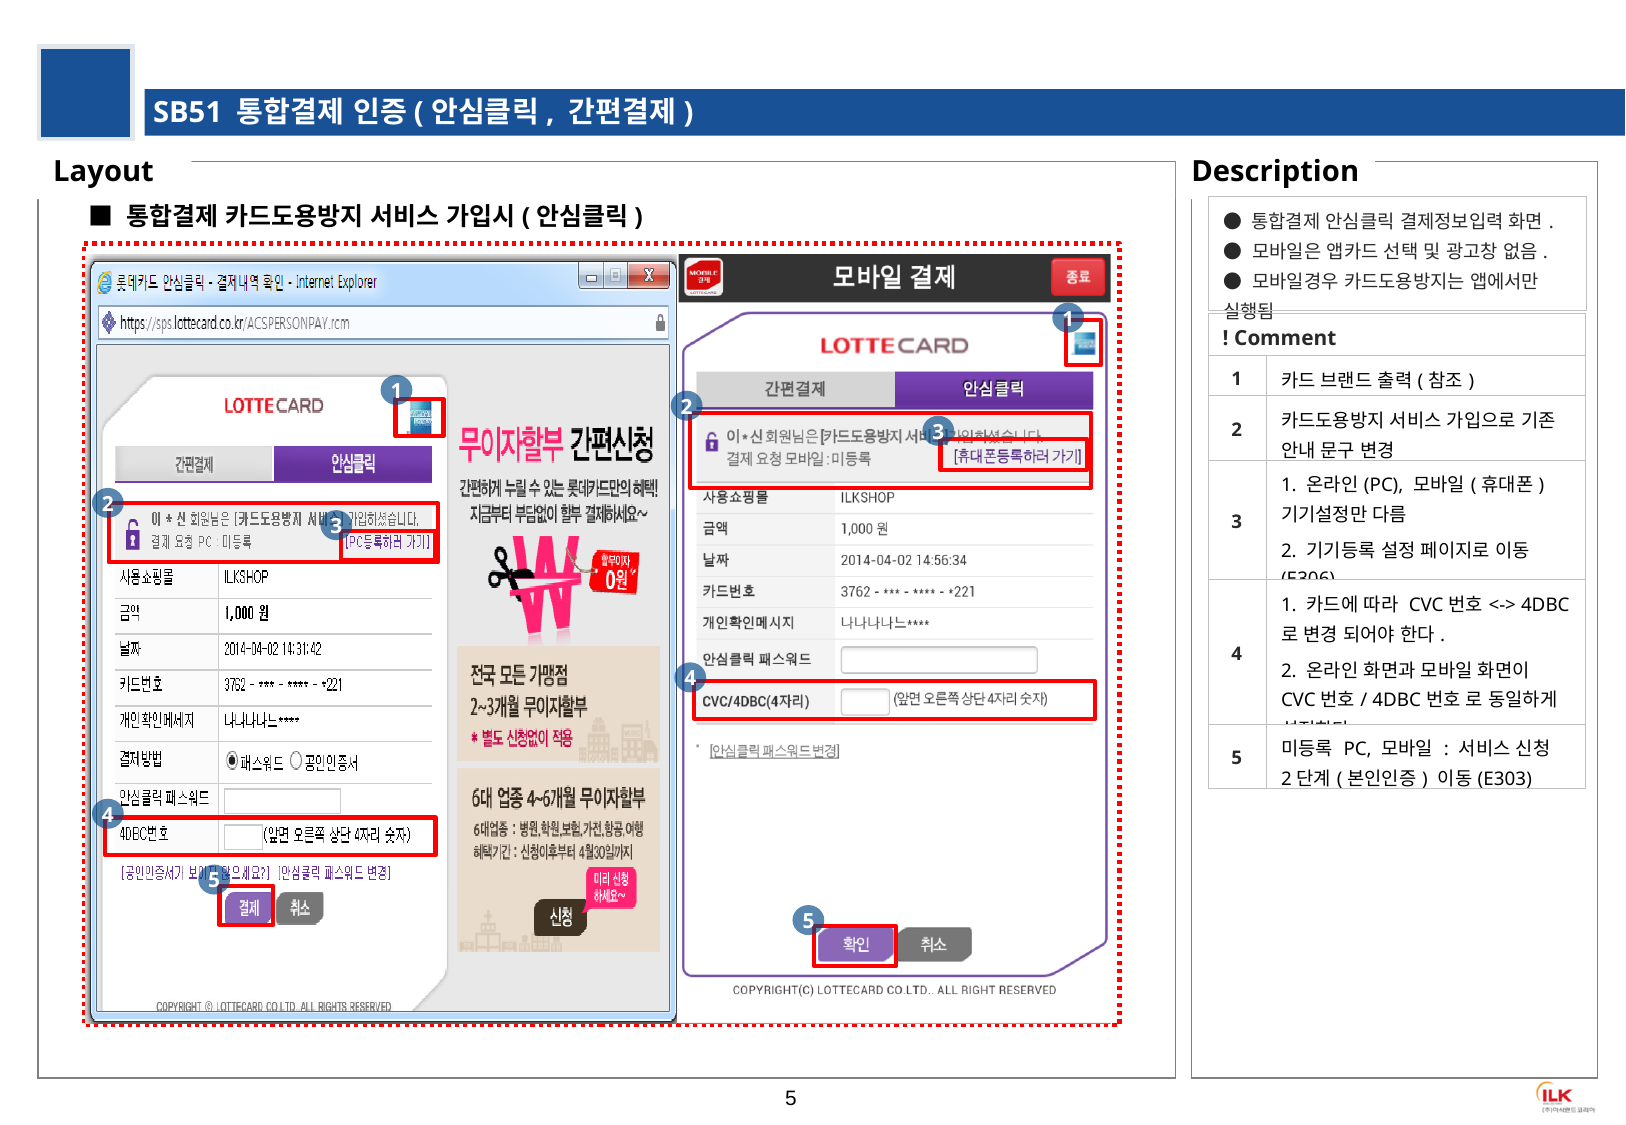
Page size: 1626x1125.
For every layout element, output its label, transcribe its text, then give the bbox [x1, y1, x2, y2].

table_cell 카드 브랜드 출력(참조) [1267, 356, 1585, 395]
table_cell 1 [1209, 356, 1266, 395]
table_cell 1. 온라인(PC), 모바일(휴대폰) 기기설정만 다름 2. 기기등록 설정 페이지로 이동(E306) [1267, 461, 1585, 579]
text_box SB51 통합결제 인증(안심클릭, 간편결제) [153, 93, 1622, 129]
picture [678, 254, 1111, 1024]
table_header ! Comment [1209, 314, 1585, 355]
picture [1532, 1079, 1598, 1115]
table_cell 5 [1209, 725, 1266, 788]
picture [84, 254, 677, 1024]
text_box ■ 통합결제 카드도용방지 서비스 가입시(안심클릭) [72, 185, 1131, 246]
table_cell 카드도용방지 서비스 가입으로 기존 안내 문구 변경 [1267, 396, 1585, 460]
table_cell 1. 카드에 따라 CVC번호<-> 4DBC로 변경 되어야 한다. 2. 온라인 화면과 모바일 화면이 CVC번호/ 4DBC번호 로 동일하게 설정한다. [1267, 580, 1585, 724]
table_cell 2 [1209, 396, 1266, 460]
table_header ● 통합결제 안심클릭 결제정보입력 화면. ● 모바일은 앱카드 선택 및 광고창 없음. ● 모바일경우 카드도용방지는 앱에서만 실행됨 [1209, 197, 1586, 310]
table_cell 3 [1209, 461, 1266, 579]
table_cell 4 [1209, 580, 1266, 724]
table_cell 미등록 PC, 모바일 : 서비스 신청 2단계(본인인증) 이동(E303) [1267, 725, 1585, 788]
